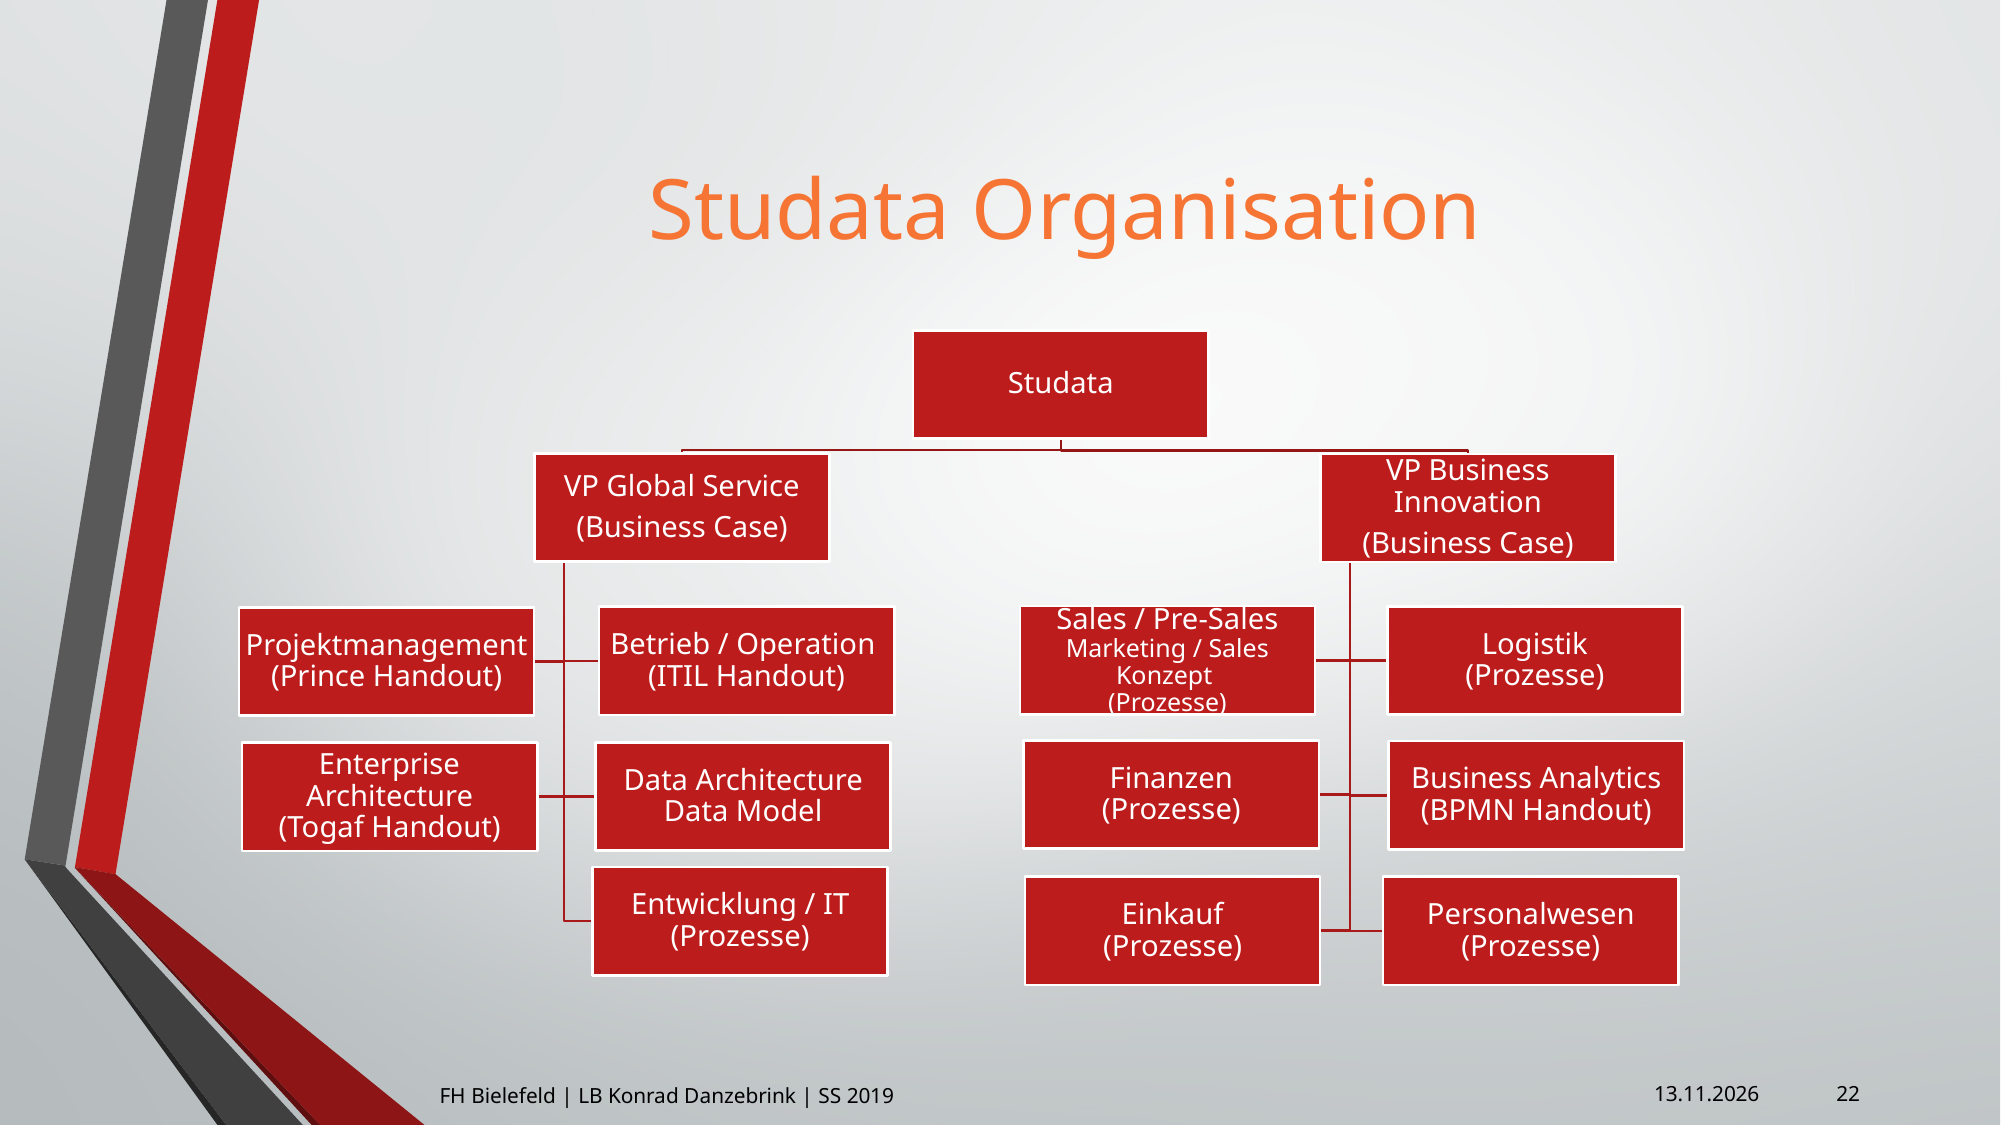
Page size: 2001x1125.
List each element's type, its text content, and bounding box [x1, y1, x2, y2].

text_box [232, 124, 1820, 1038]
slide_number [1587, 1065, 1775, 1125]
slide_number 22 [1784, 1064, 1875, 1125]
footer FH Bielefeld | LB Konrad Danzebrink | SS 2019 [424, 1065, 1587, 1125]
title Studata Organisation [243, 112, 1887, 300]
